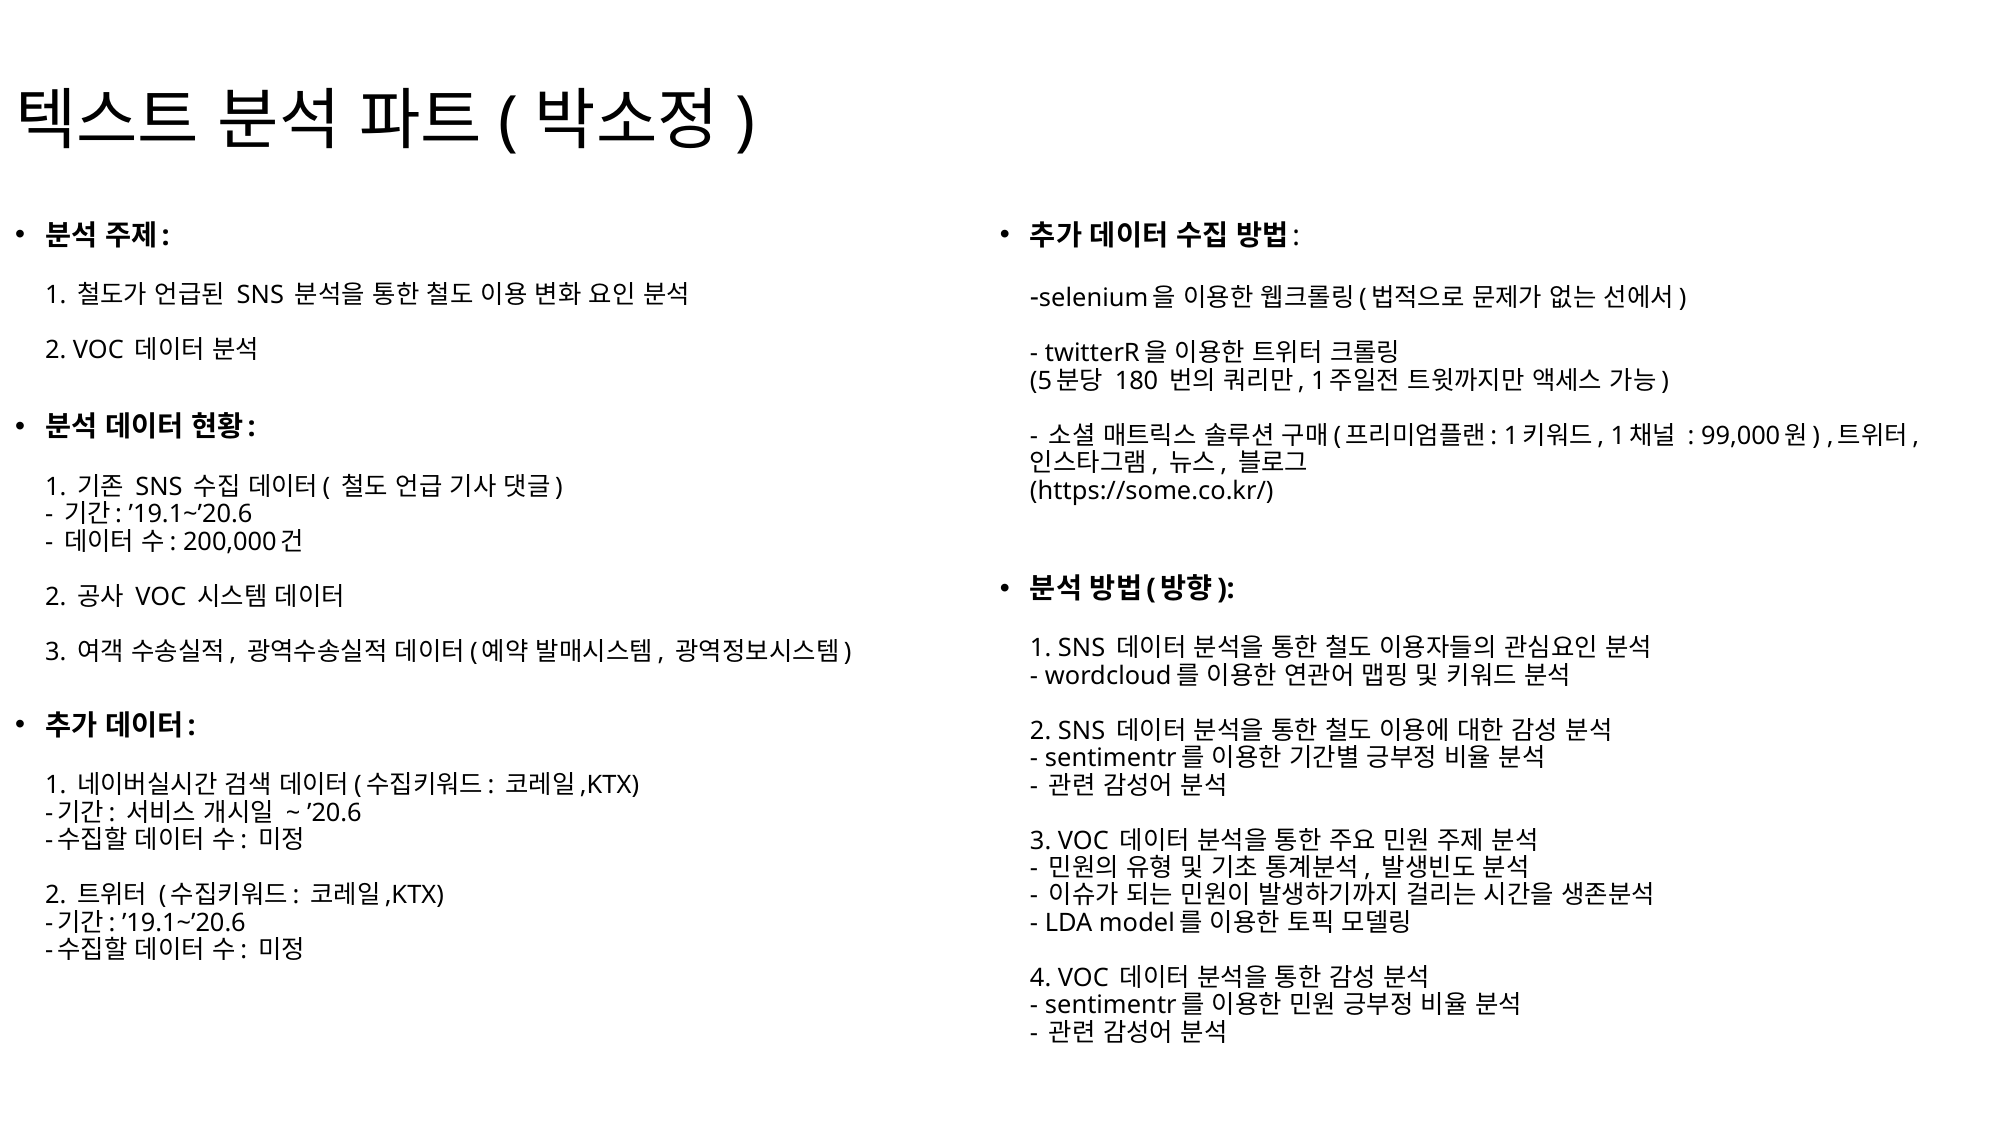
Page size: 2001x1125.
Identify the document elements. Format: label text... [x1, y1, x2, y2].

title 텍스트 분석 파트(박소정) [0, 73, 1169, 170]
list 분석 주제: 1. 철도가 언급된 SNS 분석을 통한 철도 이용 변화 요인 분석 2. VOC 데이터 분석 분석 데이터 현황: 1. 기존 SNS 수집 데이터( 철도 언급 기사 댓글) - 기간: ’19.1~’20.6 - 데이터 수: 200,000건 2. 공사 VOC 시스템 데이터 3. 여객 수송실적, 광역수송실적 데이터(예약 발매시스템, 광역정보시스템) 추가 데이터: 1. 네이버실시간 검색 데이터(수집키워드: 코레일,KTX) -기간: 서비스 개시일 ~ ’20.6 -수집할 데이터 수: 미정 2. 트위터 (수집키워드: 코레일,KTX) -기간: ’19.1~’20.6 -수집할 데이터 수: 미정 추가 데이터 수집 방법: -selenium을 이용한 웹크롤링(법적으로 문제가 없는 선에서) - twitterR을 이용한 트위터 크롤링 (5분당 180 번의 쿼리만, 1주일전 트윗까지만 액세스 가능) - 소셜 매트릭스 솔루션 구매(프리미엄플랜: 1키워드, 1채널 : 99,000원) ,트위터, 인스타그램, 뉴스, 블로그 (https://some.co.kr/) 분석 방법(방향): 1. SNS 데이터 분석을 통한 철도 이용자들의 관심요인 분석 - wordcloud를 이용한 연관어 맵핑 및 키워드 분석 2. SNS 데이터 분석을 통한 철도 이용에 대한 감성 분석 - sentimentr를 이용한 기간별 긍부정 비율 분석 - 관련 감성어 분석 3. VOC 데이터 분석을 통한 주요 민원 주제 분석 - 민원의 유형 및 기초 통계분석, 발생빈도 분석 - 이슈가 되는 민원이 발생하기까지 걸리는 시간을 생존분석 - LDA model를 이용한 토픽 모델링 4. VOC 데이터 분석을 통한 감성 분석 - sentimentr를 이용한 민원 긍부정 비율 분석 - 관련 감성어 분석 [0, 213, 2000, 1125]
